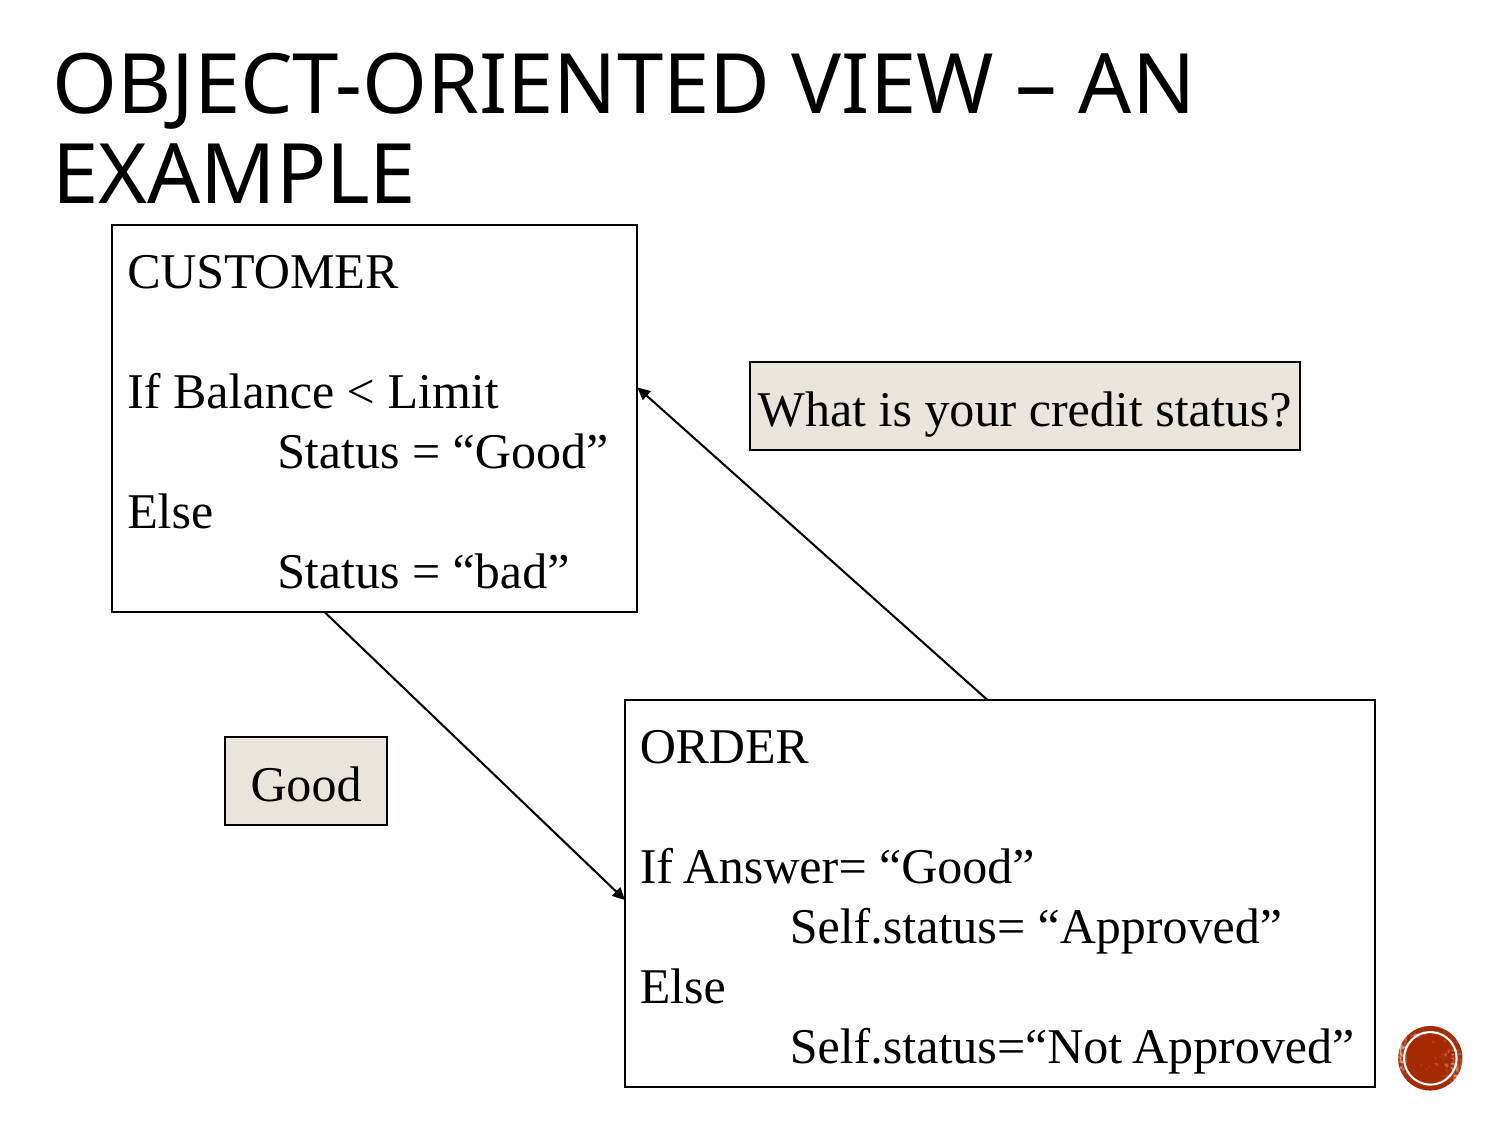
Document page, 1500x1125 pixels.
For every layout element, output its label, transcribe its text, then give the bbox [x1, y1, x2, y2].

text_box [637, 387, 988, 701]
text_box ORDER If Answer= “Good” Self.status= “Approved” Else Self.status=“Not Approved” [624, 699, 1375, 1088]
text_box Good [224, 737, 388, 825]
title Object-Oriented View – An Example [37, 37, 1425, 225]
text_box [324, 612, 625, 901]
text_box What is your credit status? [750, 362, 1300, 450]
text_box CUSTOMER If Balance < Limit Status = “Good” Else Status = “bad” [112, 224, 638, 613]
